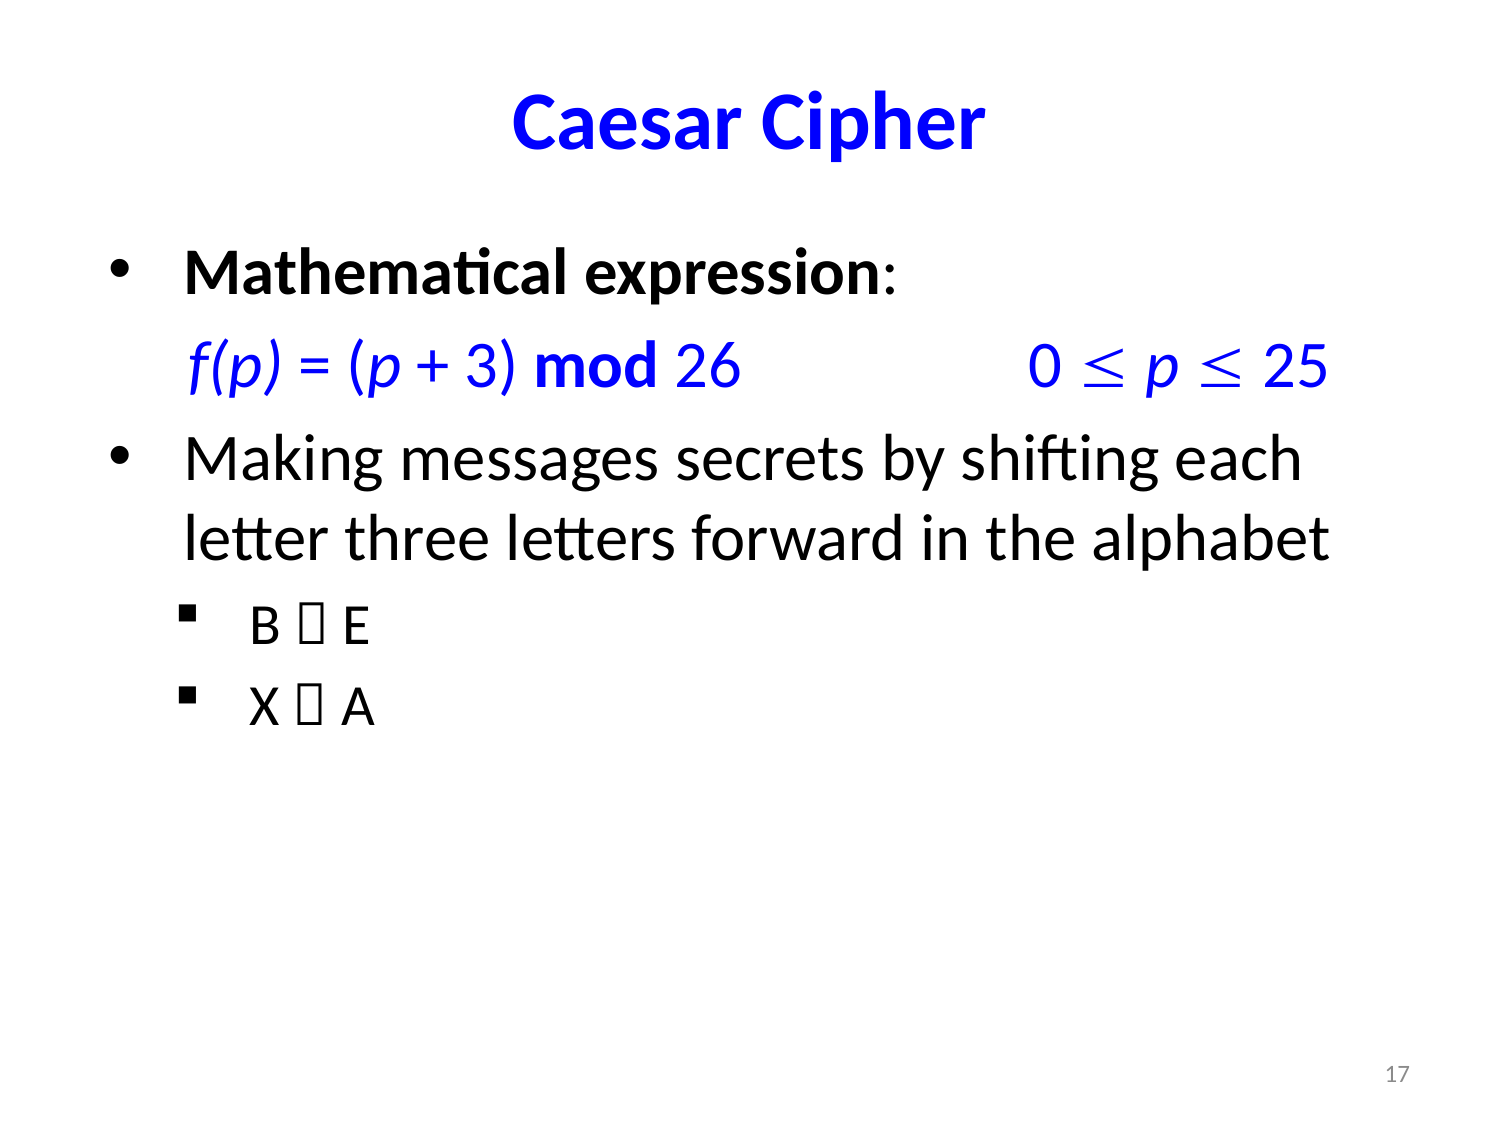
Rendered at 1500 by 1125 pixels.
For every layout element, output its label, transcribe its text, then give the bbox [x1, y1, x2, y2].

title Caesar Cipher [74, 57, 1426, 176]
slide_number 17 [1074, 1042, 1425, 1103]
list Mathematical expression: f(p) = (p + 3) mod 26 0  p  25 Making messages secrets by shifting each letter three letters forward in the alphabet B  E X  A [74, 219, 1426, 963]
